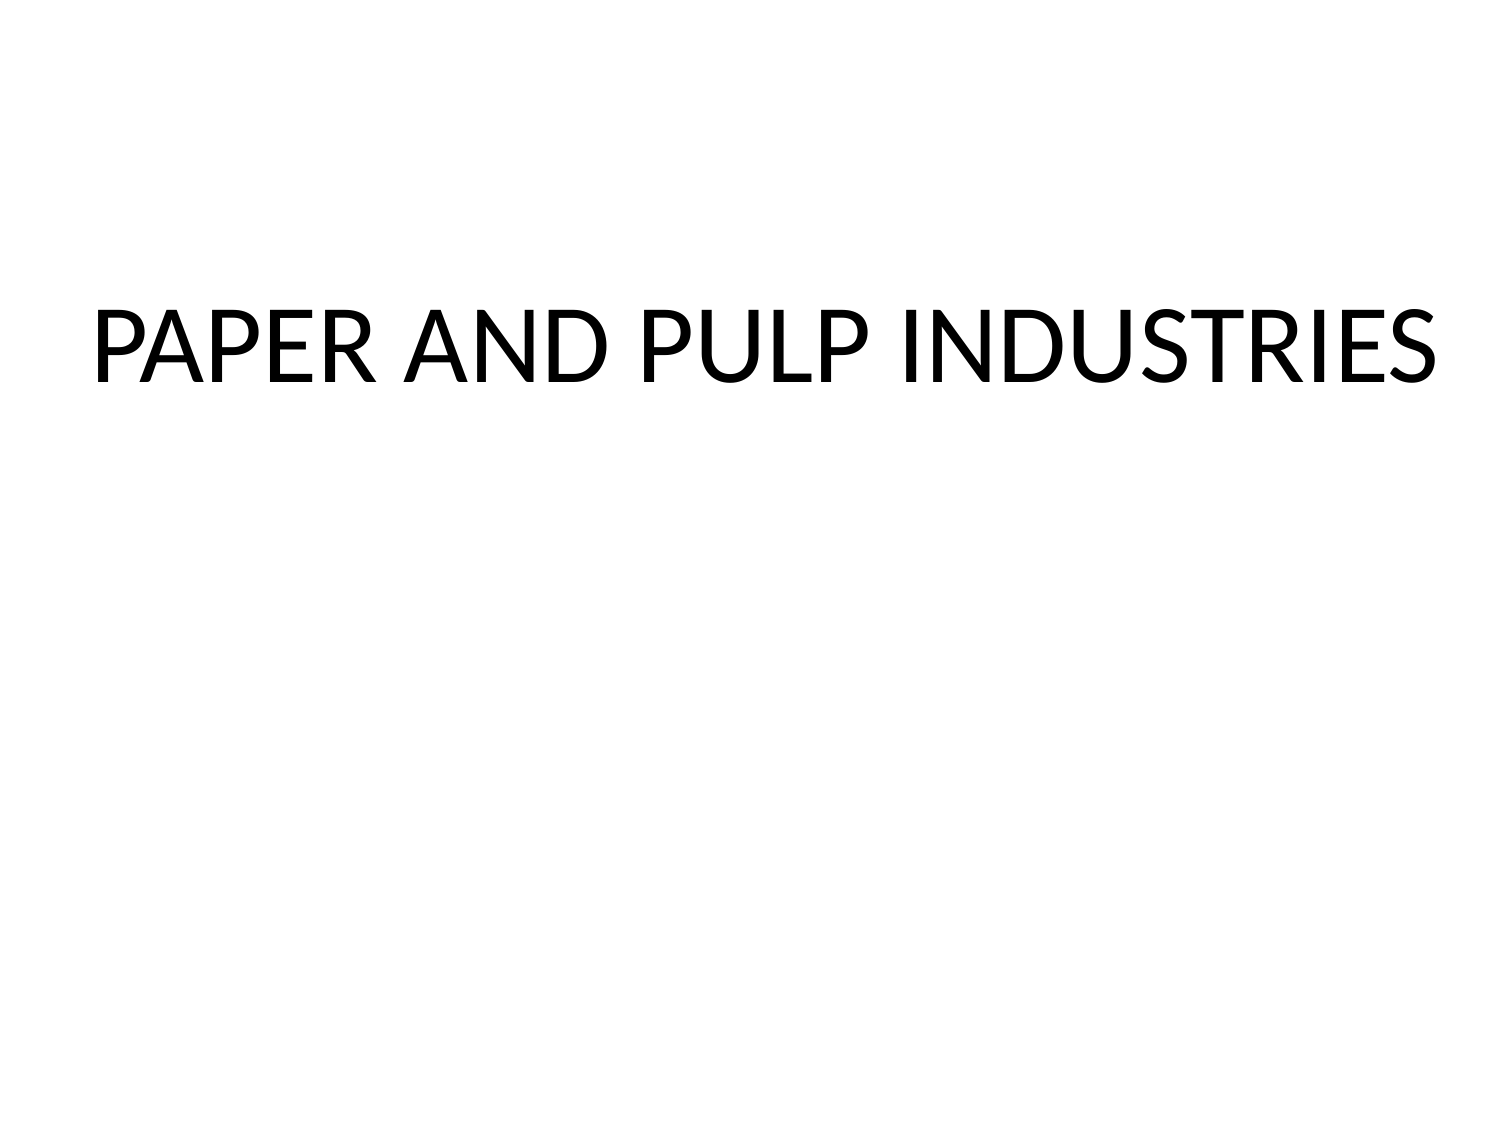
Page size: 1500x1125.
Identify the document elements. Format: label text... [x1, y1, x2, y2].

list PAPER AND PULP INDUSTRIES [75, 262, 1500, 1005]
